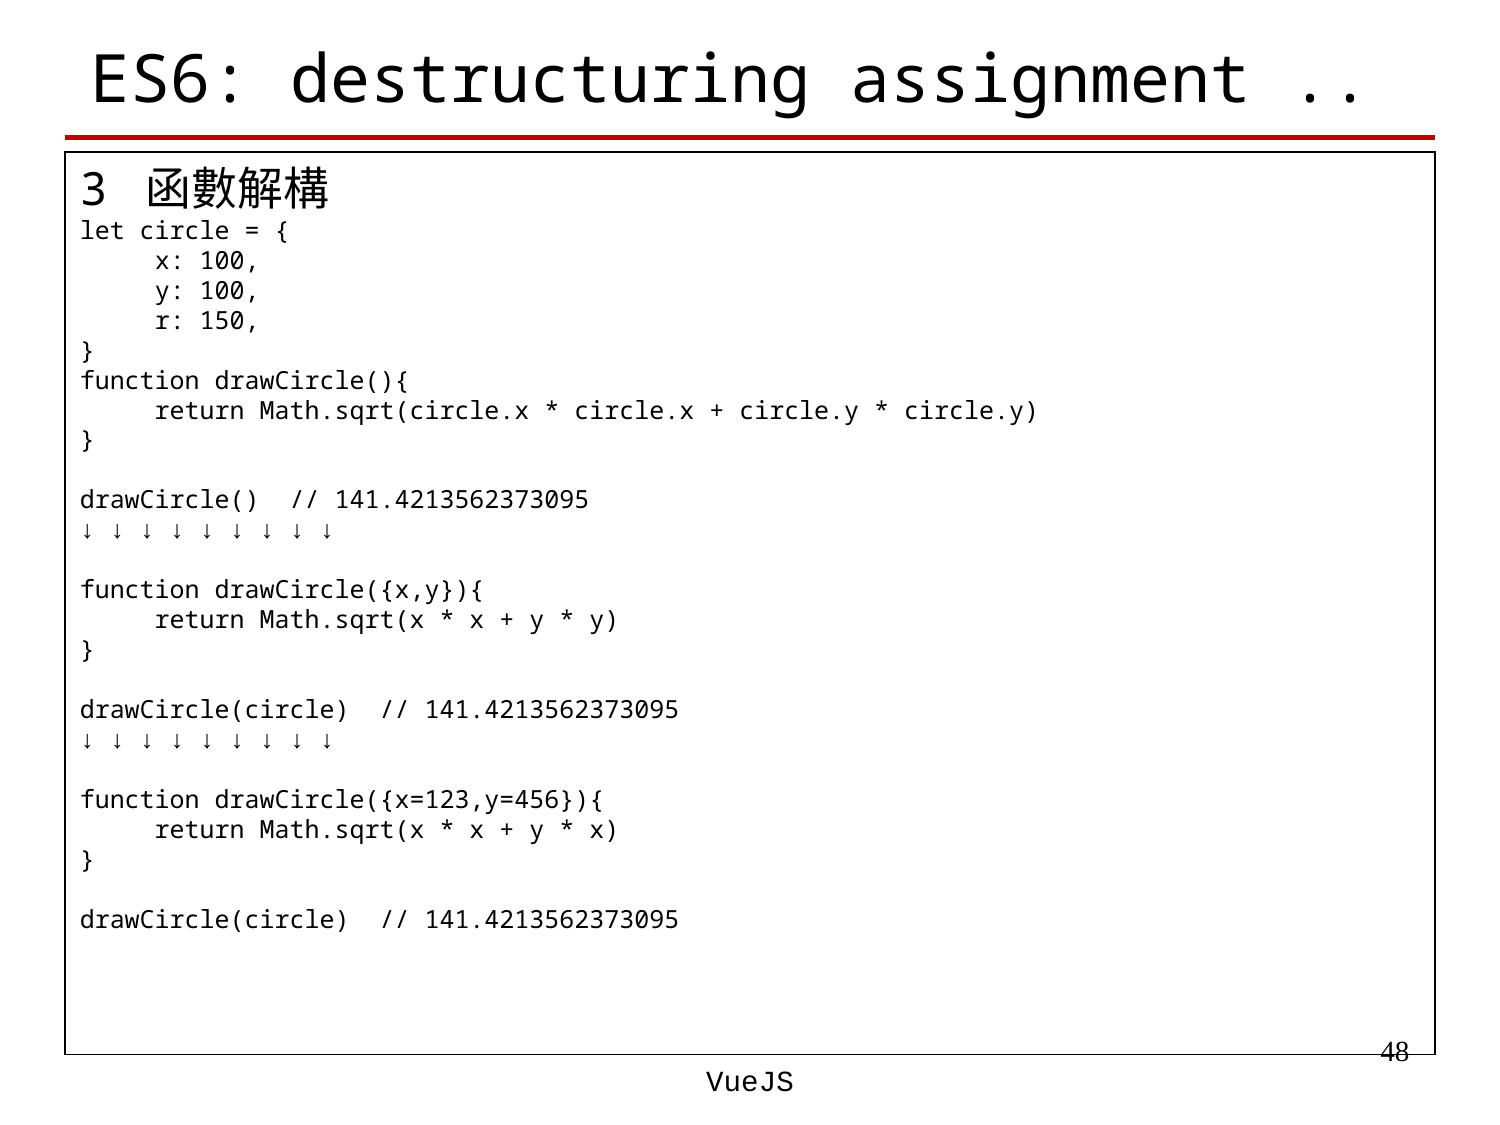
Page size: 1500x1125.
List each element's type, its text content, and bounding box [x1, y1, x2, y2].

title ES6: destructuring assignment .. [75, 19, 1425, 133]
text_box 3 函數解構 let circle = { x: 100, y: 100, r: 150, } function drawCircle(){ return Math.sqrt(circle.x * circle.x + circle.y * circle.y) } drawCircle() // 141.4213562373095 ↓ ↓ ↓ ↓ ↓ ↓ ↓ ↓ ↓ function drawCircle({x,y}){ return Math.sqrt(x * x + y * y) } drawCircle(circle) // 141.4213562373095 ↓ ↓ ↓ ↓ ↓ ↓ ↓ ↓ ↓ function drawCircle({x=123,y=456}){ return Math.sqrt(x * x + y * x) } drawCircle(circle) // 141.4213562373095 [64, 152, 1436, 1055]
text_box VueJS [512, 1054, 988, 1125]
text_box ‹#› [1074, 1055, 1425, 1103]
